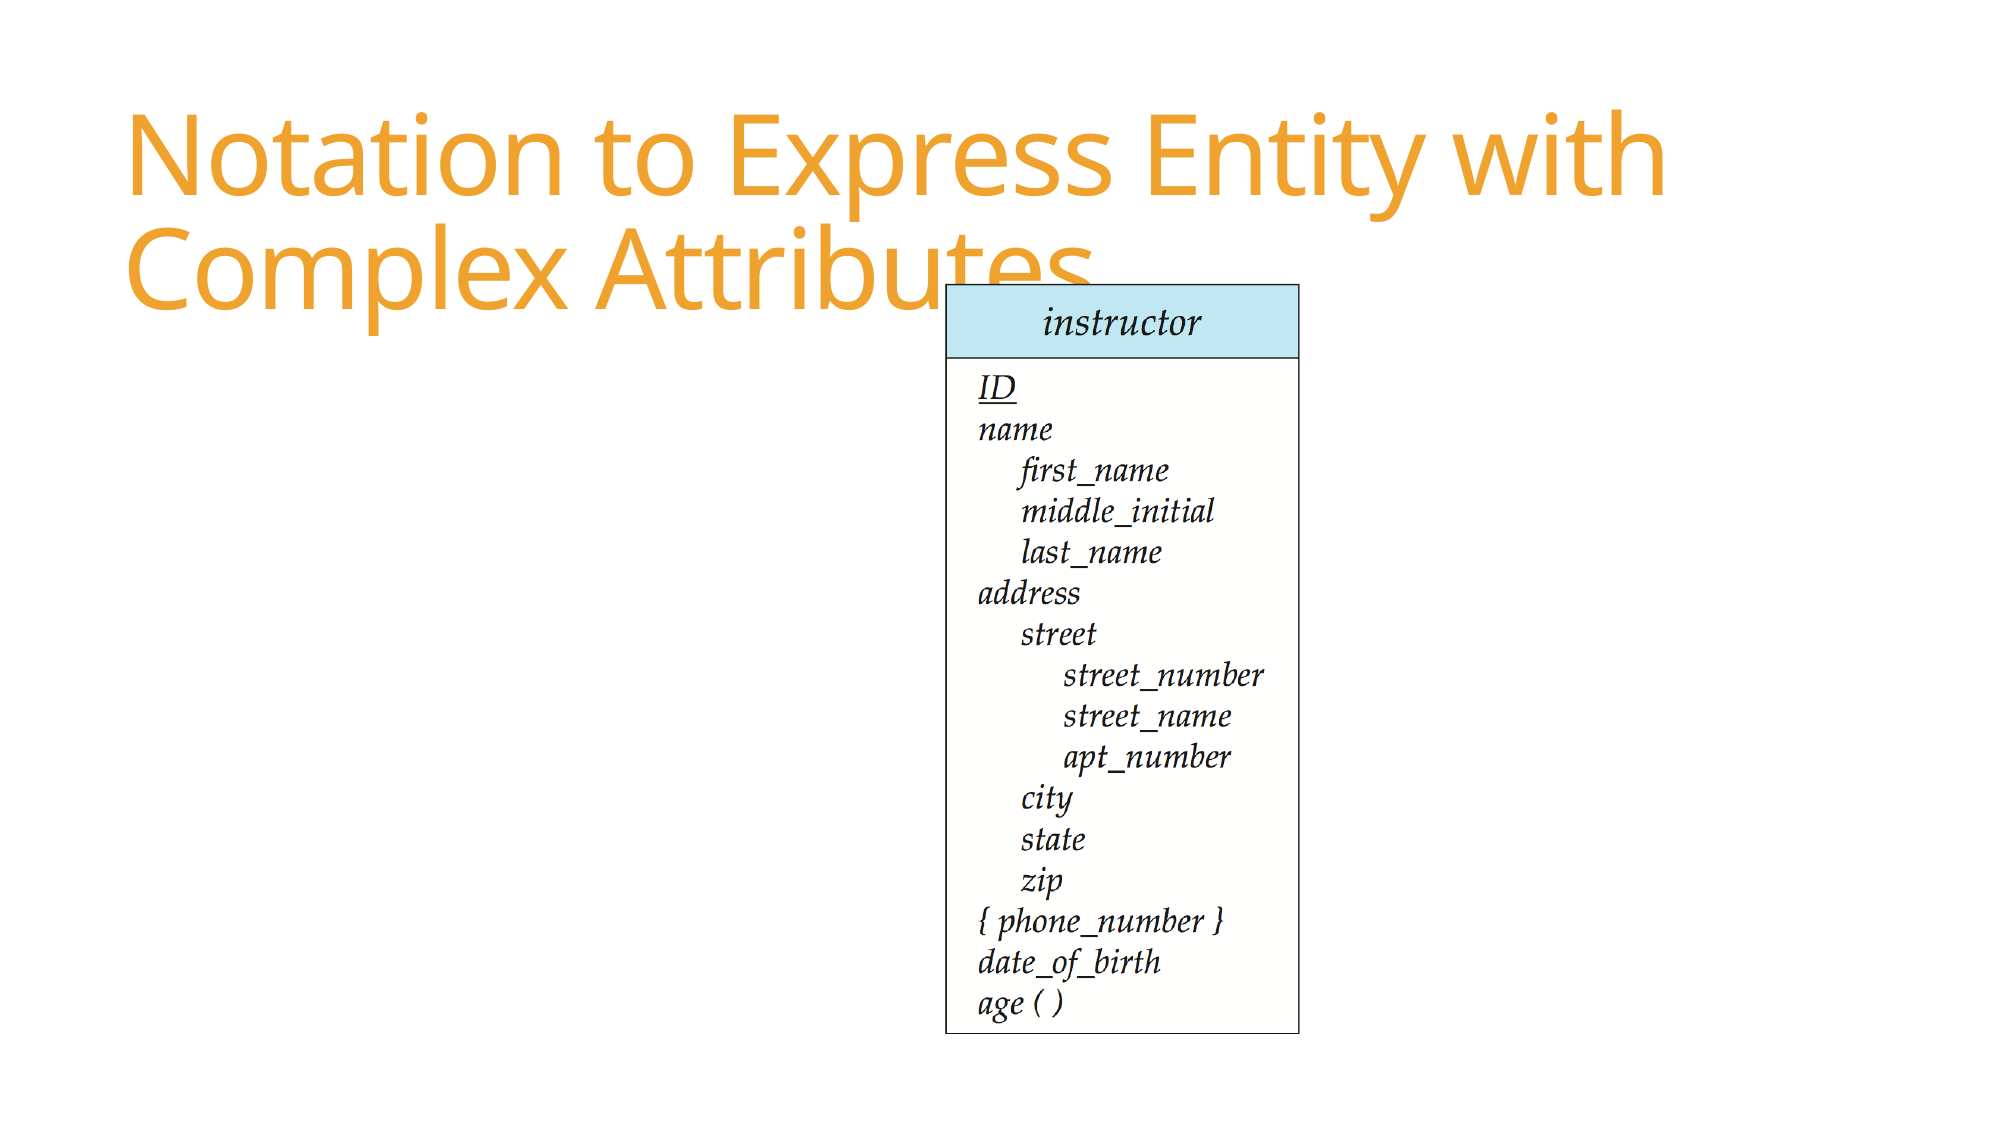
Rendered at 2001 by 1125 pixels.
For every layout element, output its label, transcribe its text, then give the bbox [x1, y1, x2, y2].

picture [944, 282, 1300, 1034]
title Notation to Express Entity with Complex Attributes [107, 81, 1875, 354]
